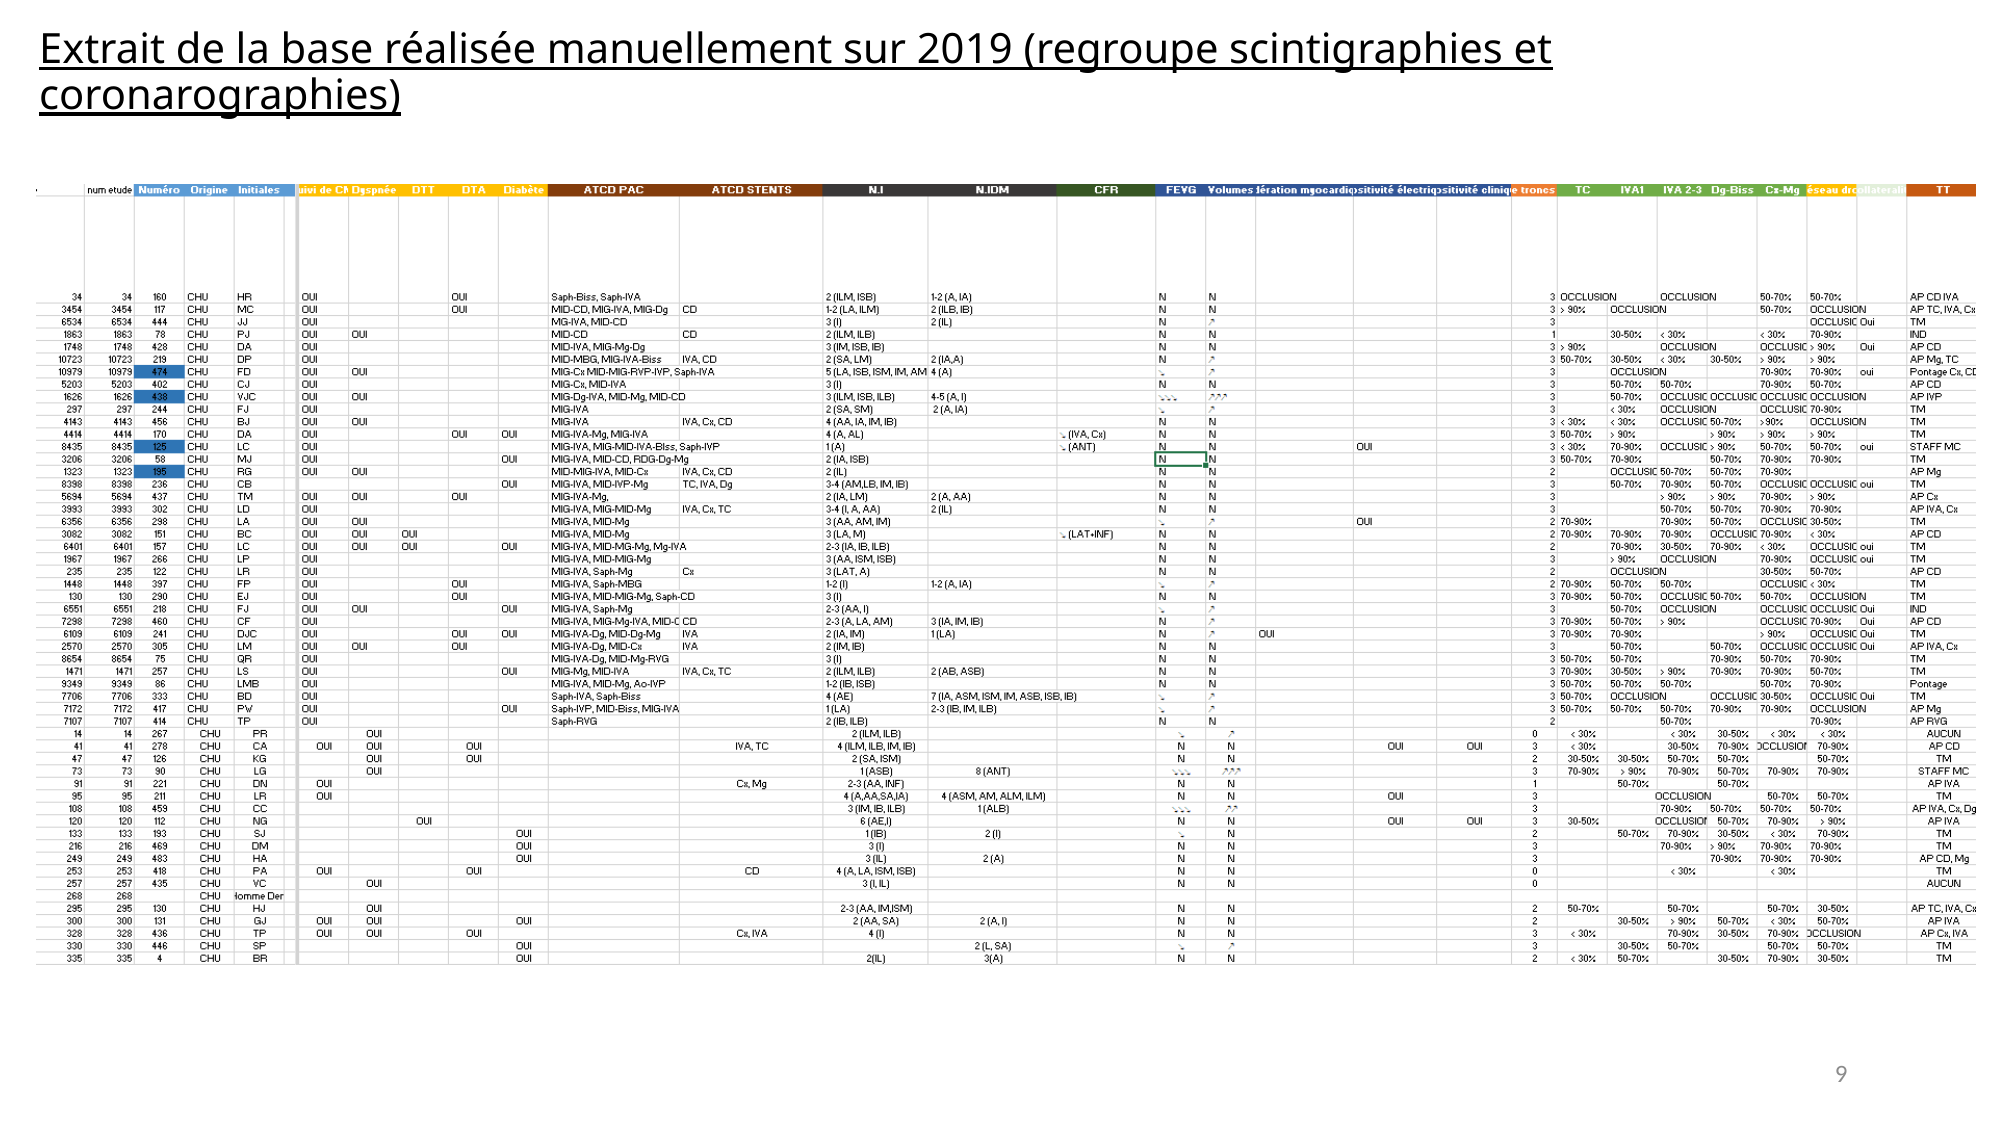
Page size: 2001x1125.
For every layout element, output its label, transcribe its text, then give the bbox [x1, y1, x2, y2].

title Extrait de la base réalisée manuellement sur 2019 (regroupe scintigraphies et coronarographies) [24, 12, 1925, 134]
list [36, 184, 1976, 965]
slide_number 9 [1412, 1042, 1863, 1103]
